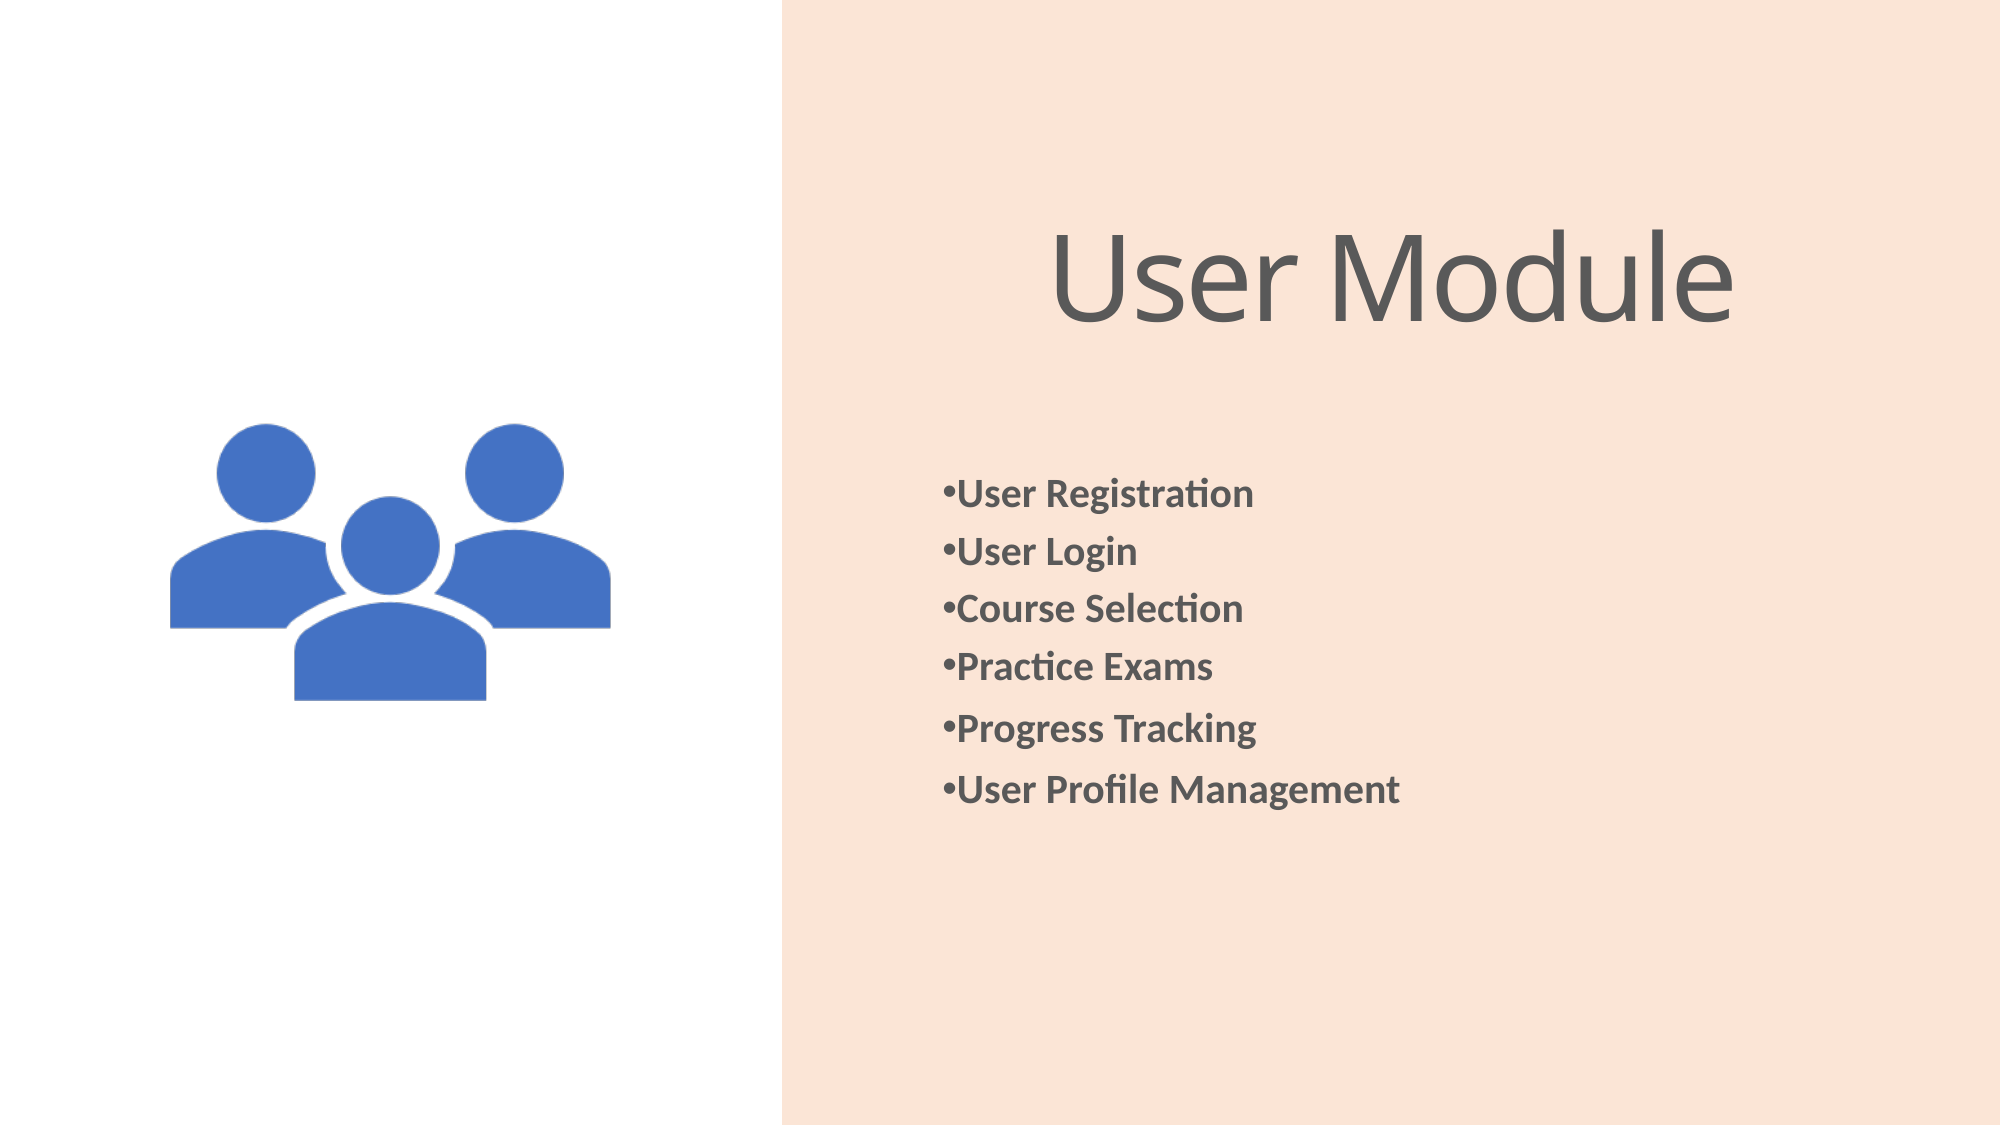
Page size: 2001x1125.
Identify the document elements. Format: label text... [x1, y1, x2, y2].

text_box [781, 0, 2000, 1125]
text_box [0, 0, 781, 1125]
picture [142, 314, 639, 811]
text_box User Registration User Login Course Selection Practice Exams Progress Tracking User Profile Management [927, 401, 1857, 982]
text_box User Module [927, 142, 1857, 355]
